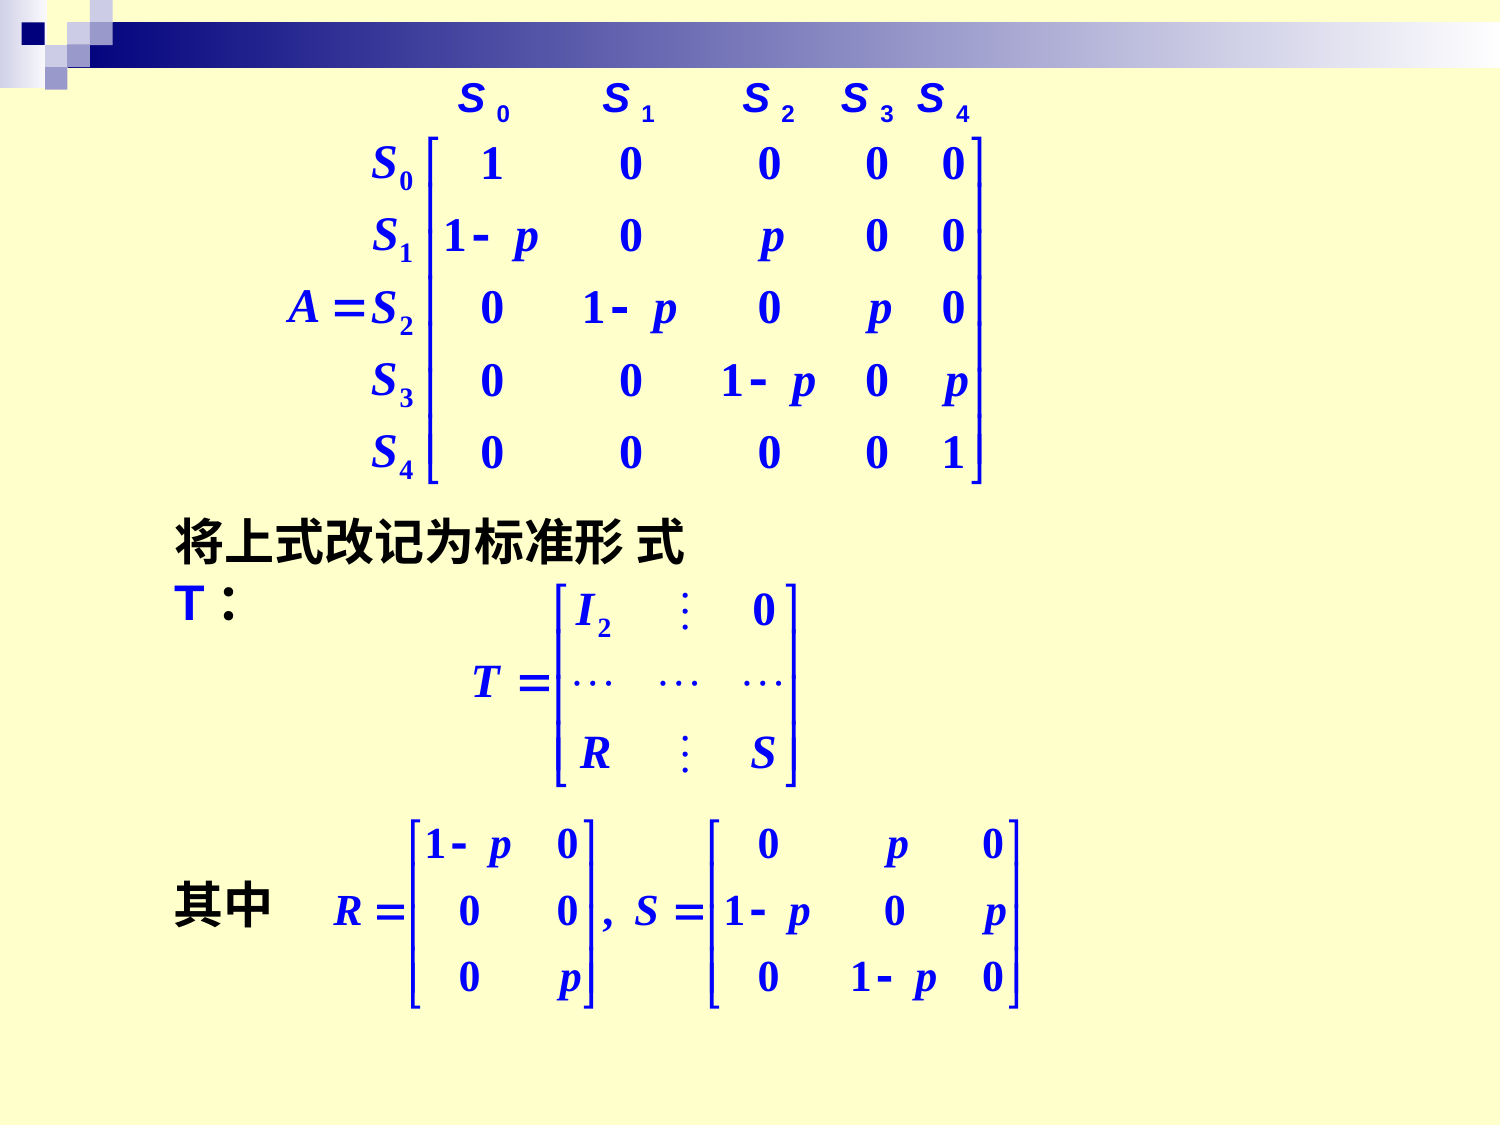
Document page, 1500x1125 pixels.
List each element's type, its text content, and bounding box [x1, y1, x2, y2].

text_box 其中 [158, 865, 289, 941]
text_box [276, 54, 1010, 489]
text_box 将上式改记为标准形 式T： [159, 504, 798, 639]
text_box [466, 573, 810, 794]
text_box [324, 810, 1034, 1016]
